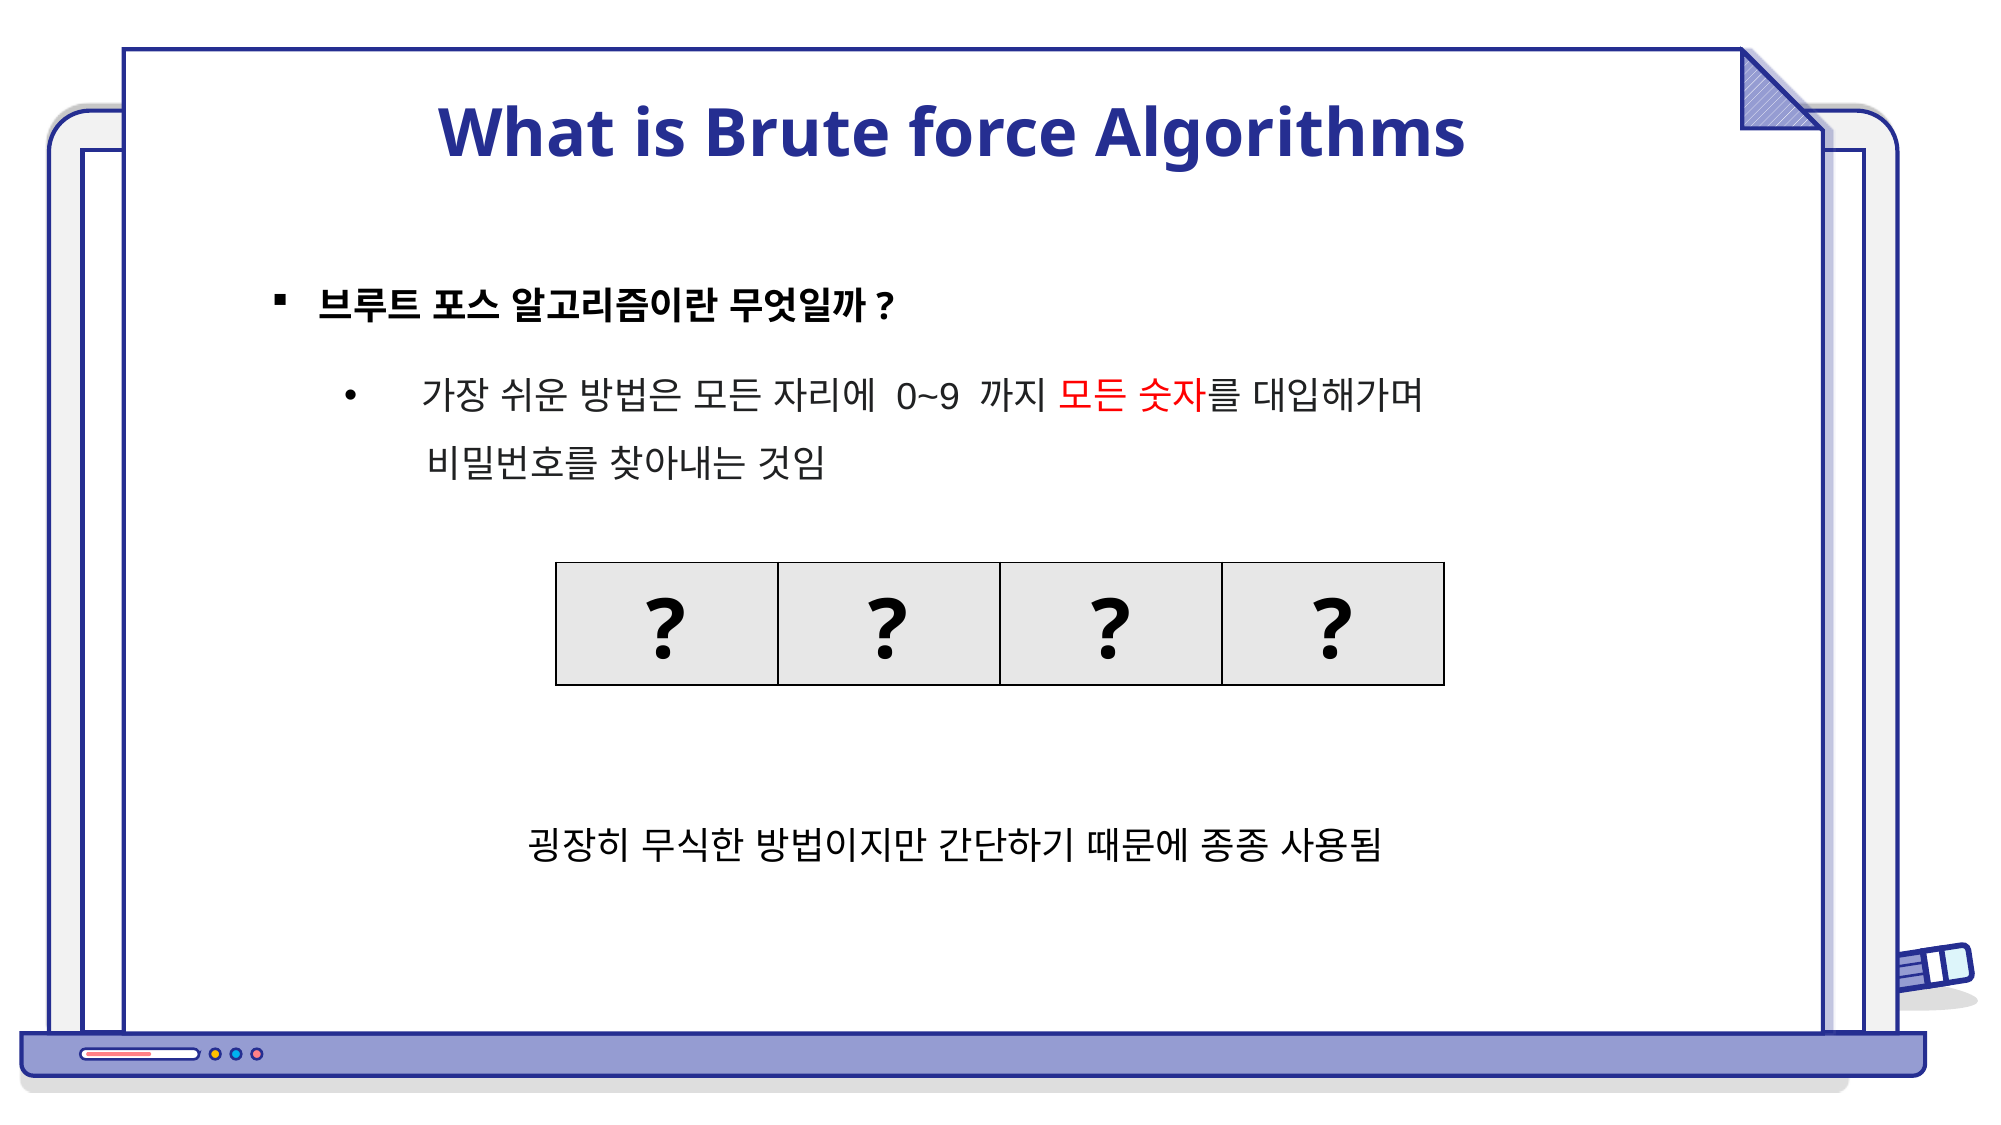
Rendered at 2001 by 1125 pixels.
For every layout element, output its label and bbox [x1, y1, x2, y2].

text_box [21, 49, 1979, 1076]
